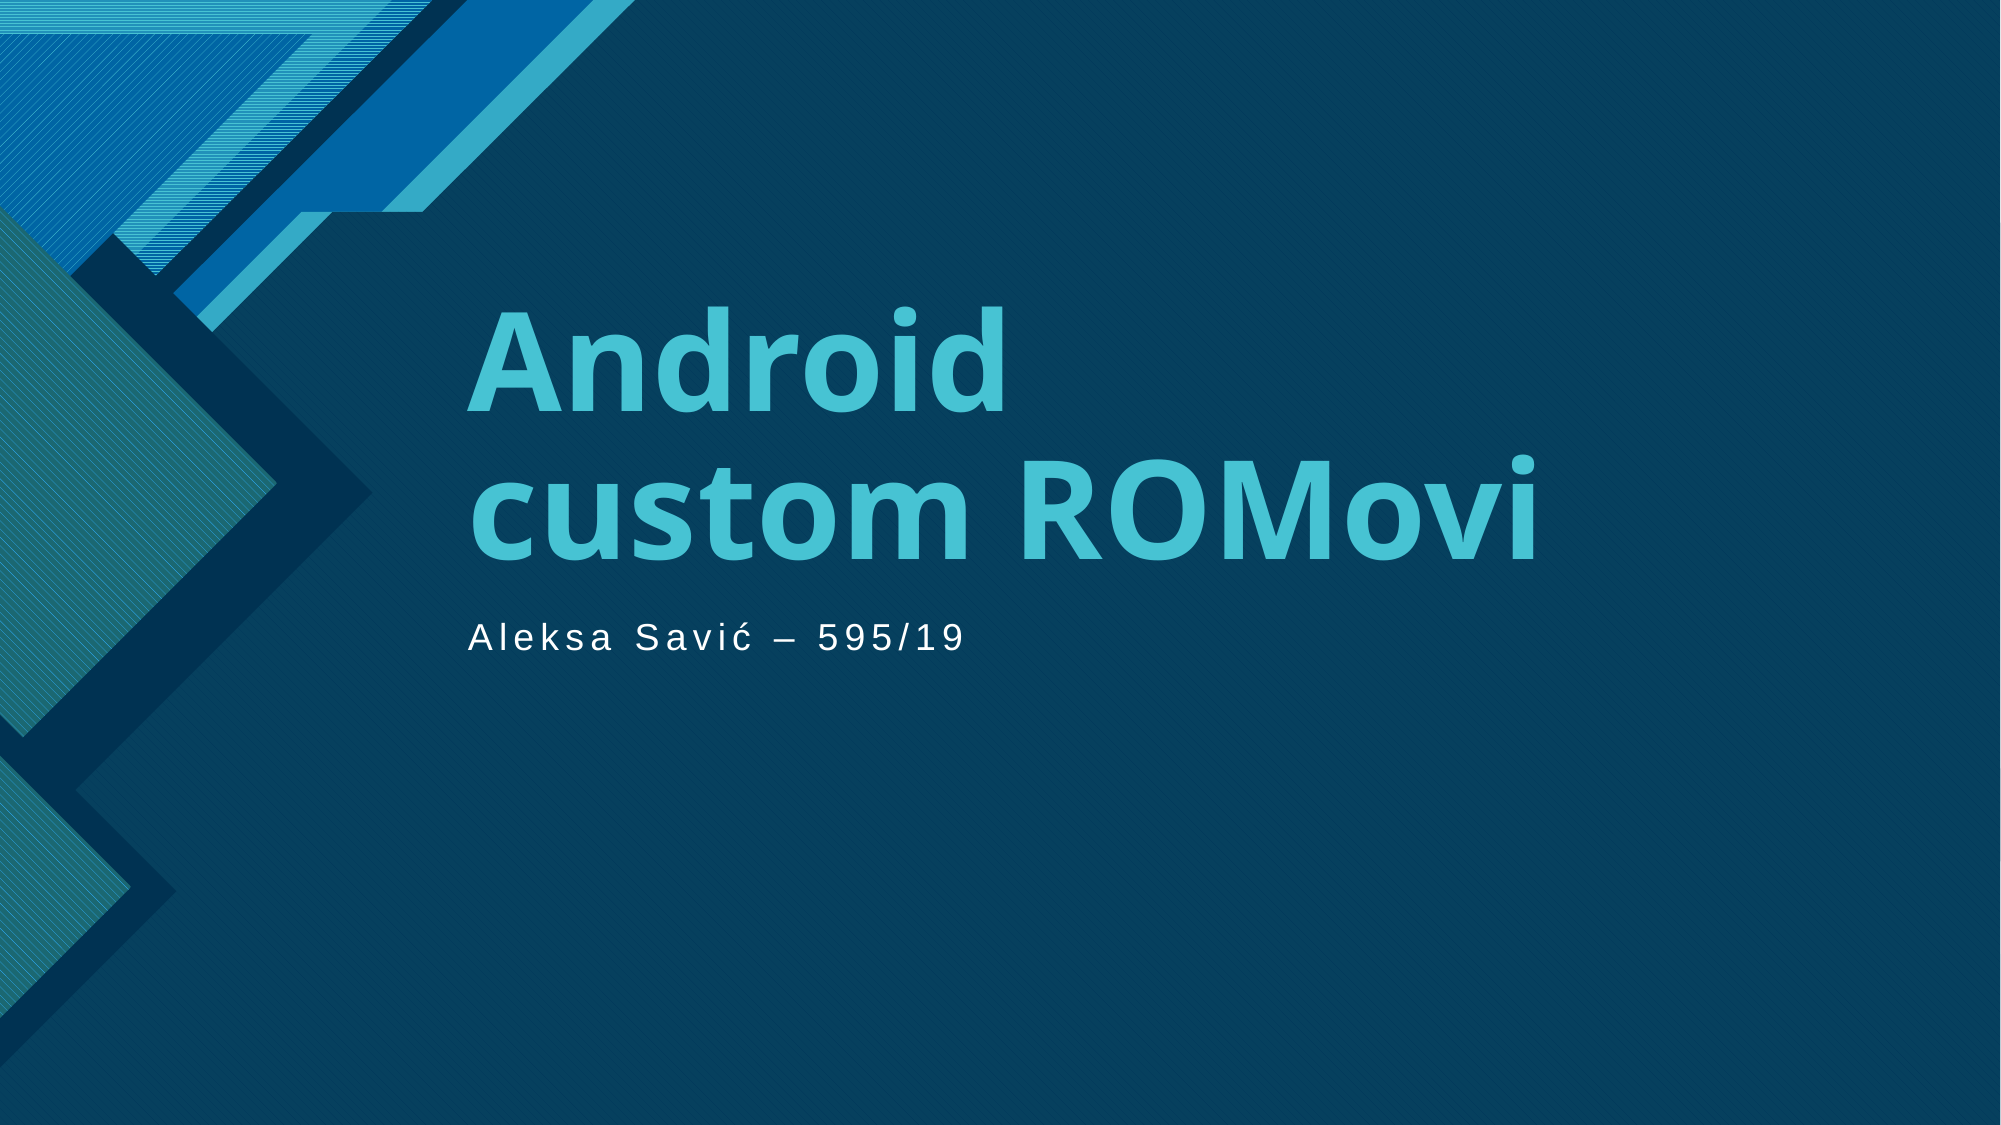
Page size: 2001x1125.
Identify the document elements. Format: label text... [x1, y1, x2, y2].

title Android custom ROMovi [453, 218, 1614, 597]
subtitle Aleksa Savić – 595/19 [453, 610, 1614, 753]
